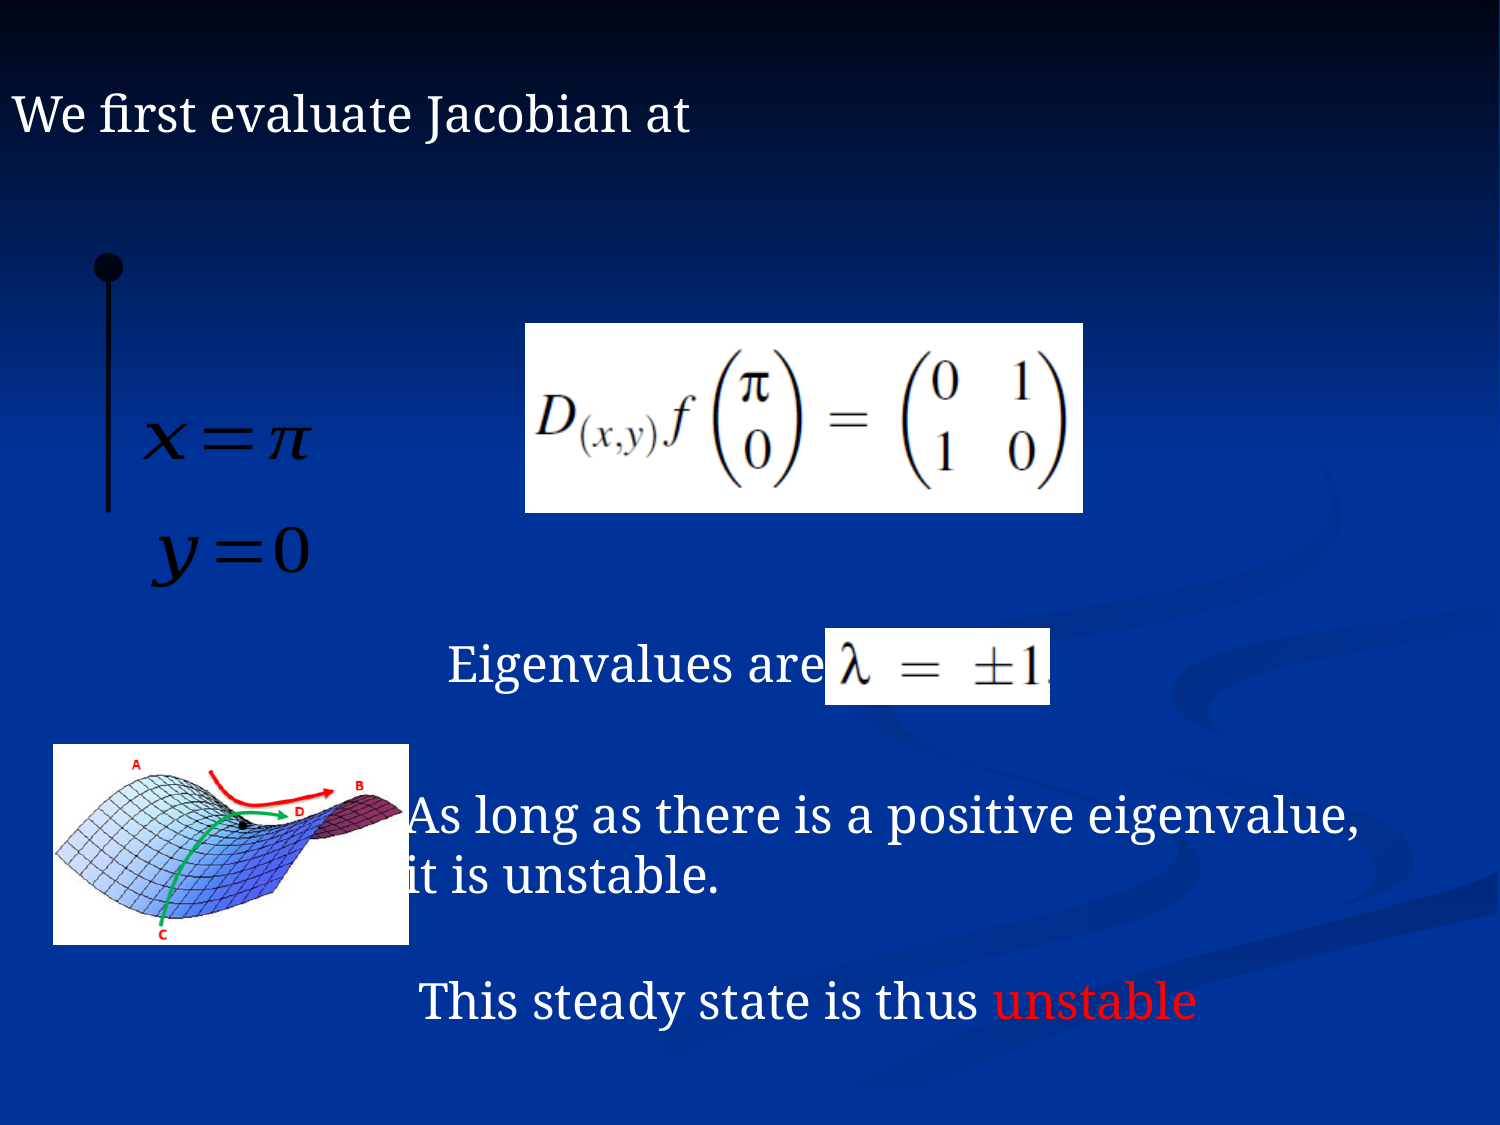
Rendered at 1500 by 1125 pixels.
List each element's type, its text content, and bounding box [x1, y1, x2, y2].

text_box We first evaluate Jacobian at [0, 74, 720, 150]
picture [53, 744, 409, 946]
text_box [93, 252, 124, 282]
picture [824, 628, 1051, 706]
text_box This steady state is thus unstable [403, 962, 1213, 1037]
text_box Eigenvalues are [432, 625, 841, 700]
picture [524, 323, 1083, 513]
text_box As long as there is a positive eigenvalue, it is unstable. [414, 776, 1376, 912]
